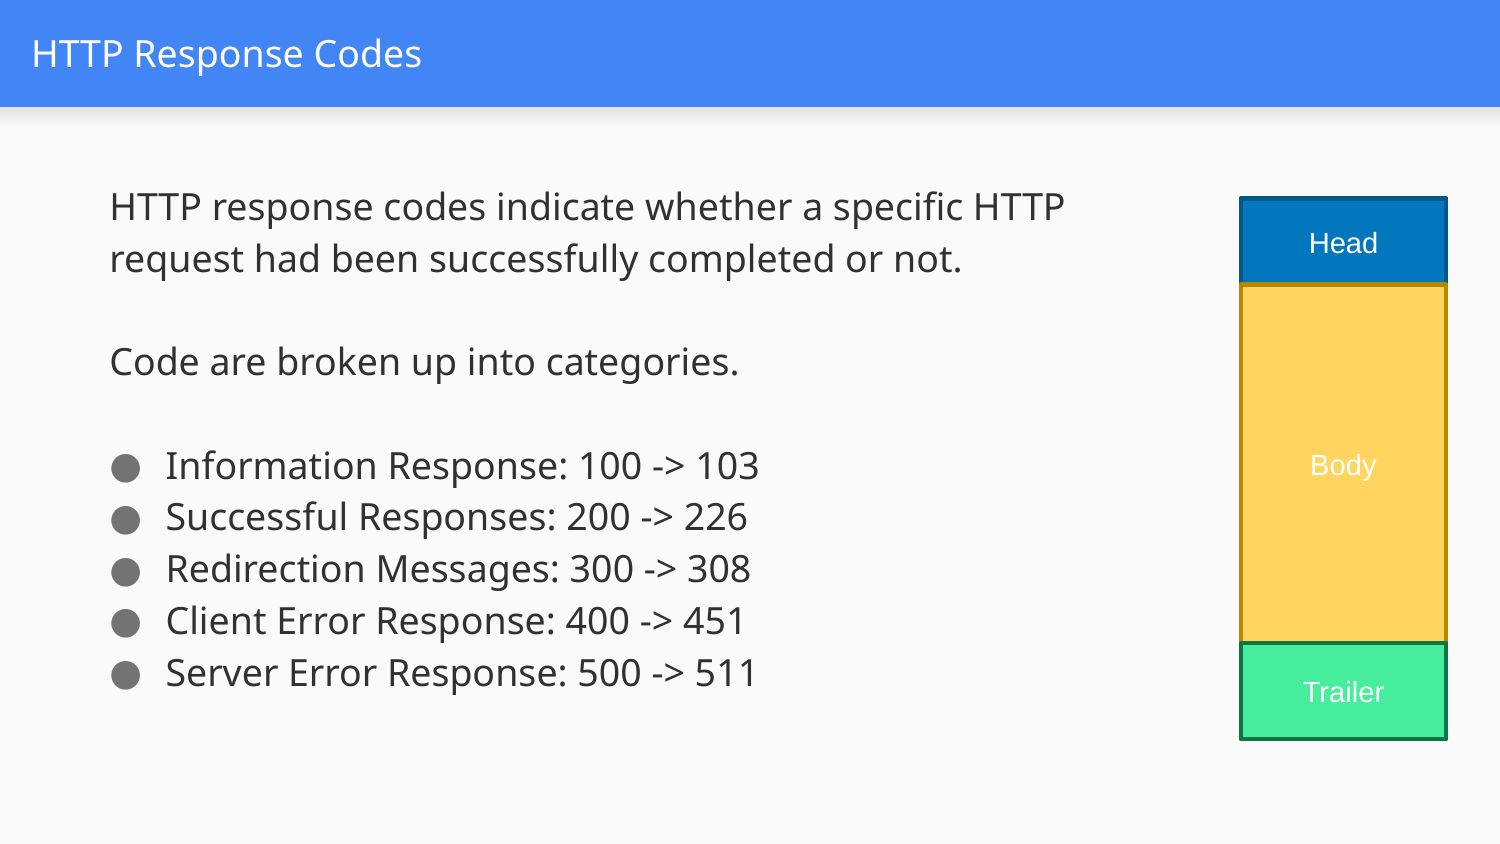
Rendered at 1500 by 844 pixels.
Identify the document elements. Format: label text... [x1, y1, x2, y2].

text_box Head [1239, 196, 1448, 282]
text_box Trailer [1239, 641, 1448, 741]
title HTTP Response Codes [16, 2, 1464, 102]
text_box Body [1239, 282, 1448, 641]
list HTTP response codes indicate whether a specific HTTP request had been successfully completed or not. Code are broken up into categories. Information Response: 100 -> 103 Successful Responses: 200 -> 226 Redirection Messages: 300 -> 308 Client Error Response: 400 -> 451 Server Error Response: 500 -> 511 [75, 161, 1179, 771]
